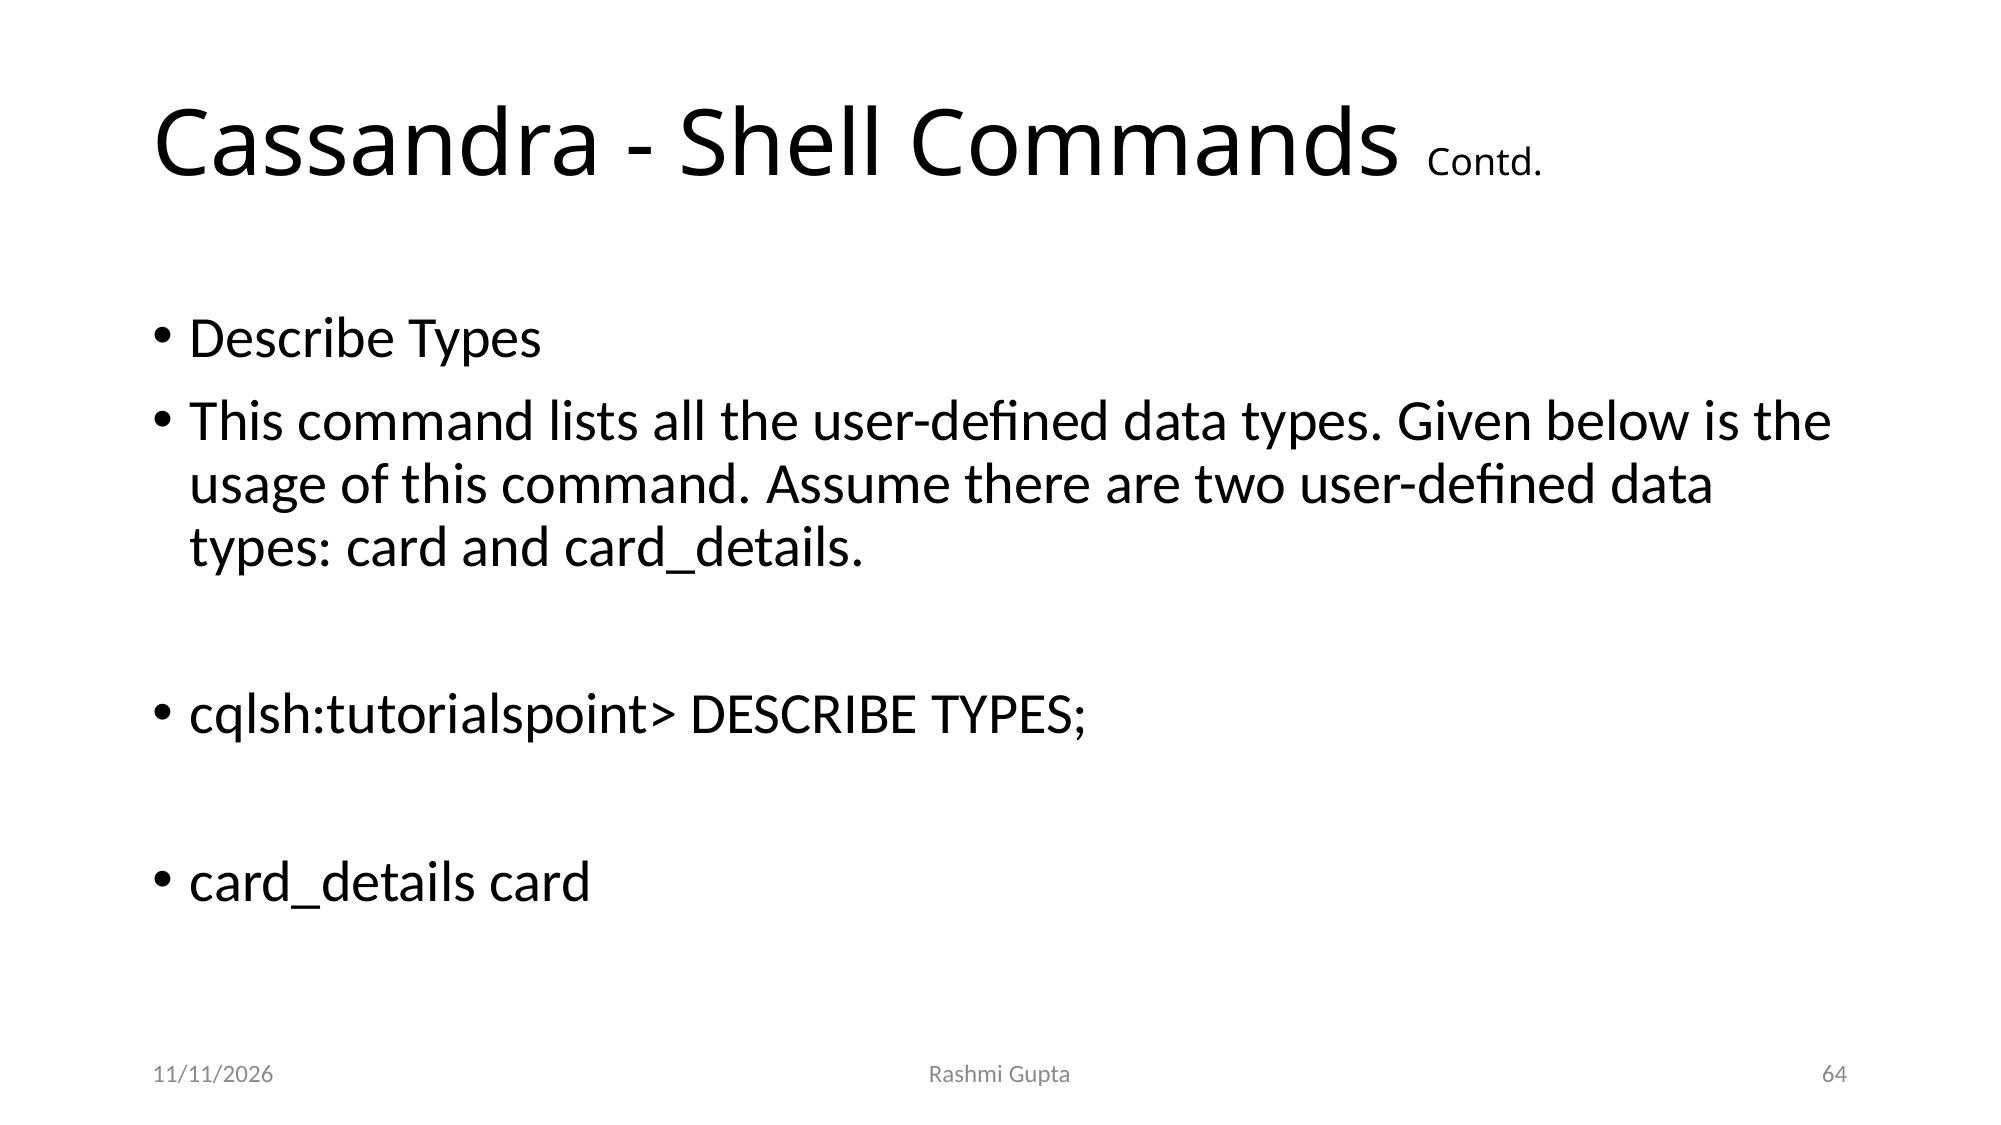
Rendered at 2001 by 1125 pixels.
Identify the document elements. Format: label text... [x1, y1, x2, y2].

slide_number 64 [1412, 1042, 1863, 1103]
list Describe Types This command lists all the user-defined data types. Given below is the usage of this command. Assume there are two user-defined data types: card and card_details. cqlsh:tutorialspoint> DESCRIBE TYPES; card_details card [137, 299, 1863, 1014]
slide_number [137, 1042, 588, 1103]
title Cassandra - Shell Commands Contd. [137, 59, 1863, 278]
footer Rashmi Gupta [662, 1042, 1338, 1103]
